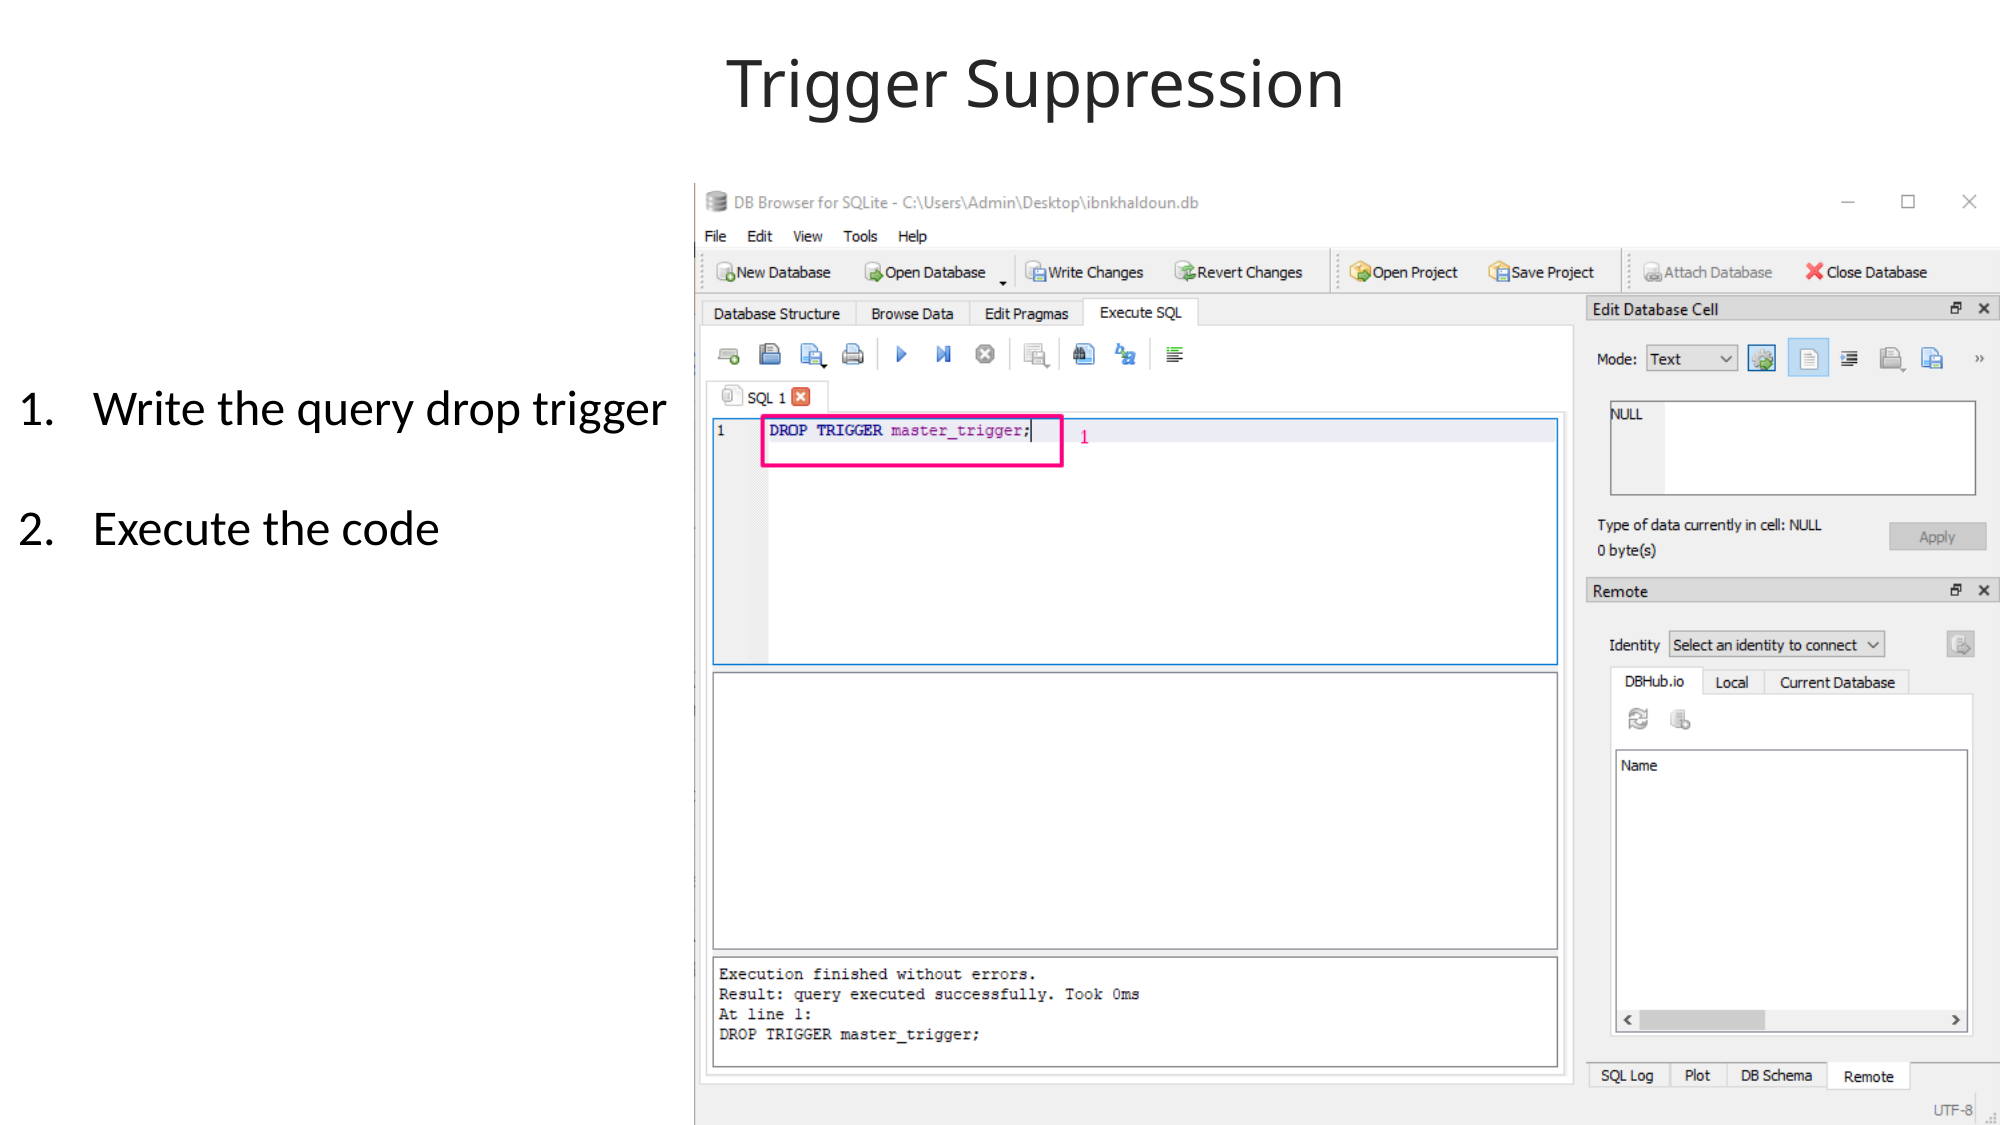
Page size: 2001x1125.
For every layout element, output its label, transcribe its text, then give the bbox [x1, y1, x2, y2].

picture [694, 183, 2000, 1125]
text_box Trigger Suppression [664, 43, 1409, 177]
text_box Write the query drop trigger Execute the code [3, 308, 694, 564]
